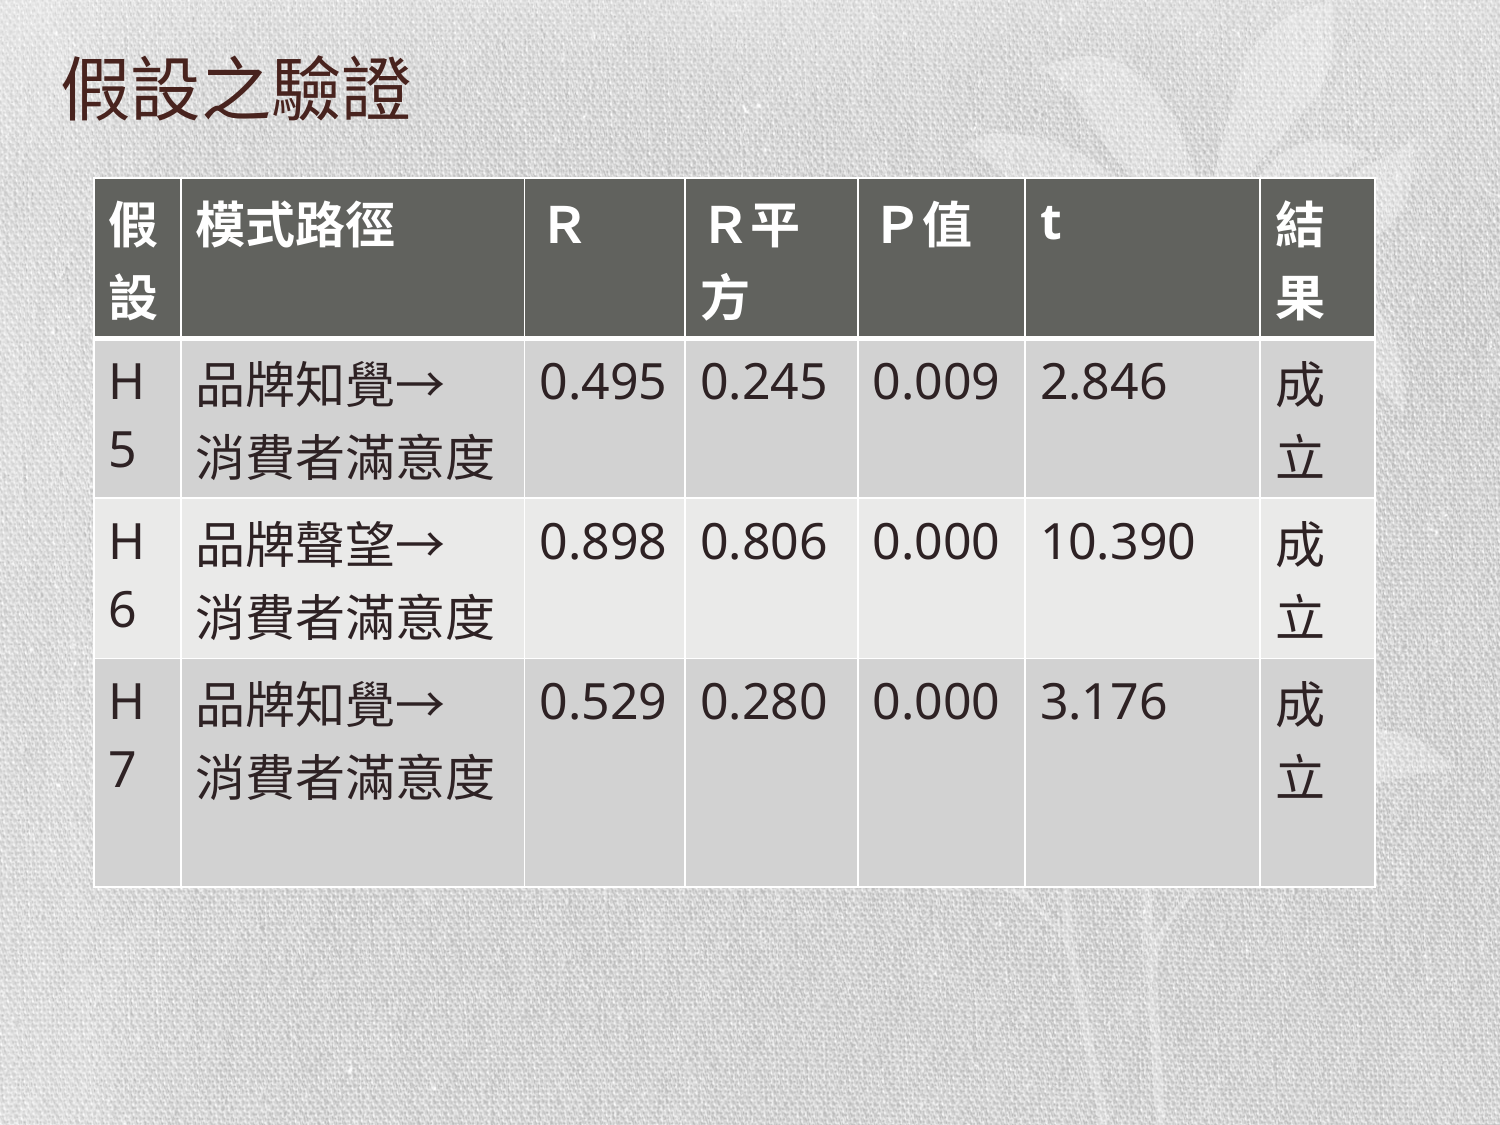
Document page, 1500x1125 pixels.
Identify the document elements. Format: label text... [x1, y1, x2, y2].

table_header t [1026, 179, 1259, 336]
table_header 結果 [1261, 179, 1374, 336]
table_cell 0.495 [525, 341, 684, 497]
table_header Ｒ [525, 179, 684, 336]
table_cell H7 [95, 659, 180, 886]
table_cell 品牌聲望→ 消費者滿意度 [182, 499, 524, 658]
table_cell 0.898 [525, 499, 684, 658]
table_header 假設 [95, 179, 180, 336]
table_cell 0.245 [686, 341, 857, 497]
table_cell 品牌知覺→ 消費者滿意度 [182, 341, 524, 497]
table_cell 0.806 [686, 499, 857, 658]
table_header Ｒ平方 [686, 179, 857, 336]
table_cell H6 [95, 499, 180, 658]
table_cell 成立 [1261, 499, 1374, 658]
table_cell 0.280 [686, 659, 857, 886]
table_cell 0.009 [859, 341, 1024, 497]
table_cell 0.000 [859, 659, 1024, 886]
table_header 模式路徑 [182, 179, 524, 336]
title 假設之驗證 [45, 37, 1455, 138]
table_cell H5 [95, 341, 180, 497]
table_cell 2.846 [1026, 341, 1259, 497]
table_cell 3.176 [1026, 659, 1259, 886]
table_cell 成立 [1261, 659, 1374, 886]
table_cell 成立 [1261, 341, 1374, 497]
table_header Ｐ值 [859, 179, 1024, 336]
table_cell 10.390 [1026, 499, 1259, 658]
table_cell 0.000 [859, 499, 1024, 658]
table_cell 0.529 [525, 659, 684, 886]
table_cell 品牌知覺→ 消費者滿意度 [182, 659, 524, 886]
